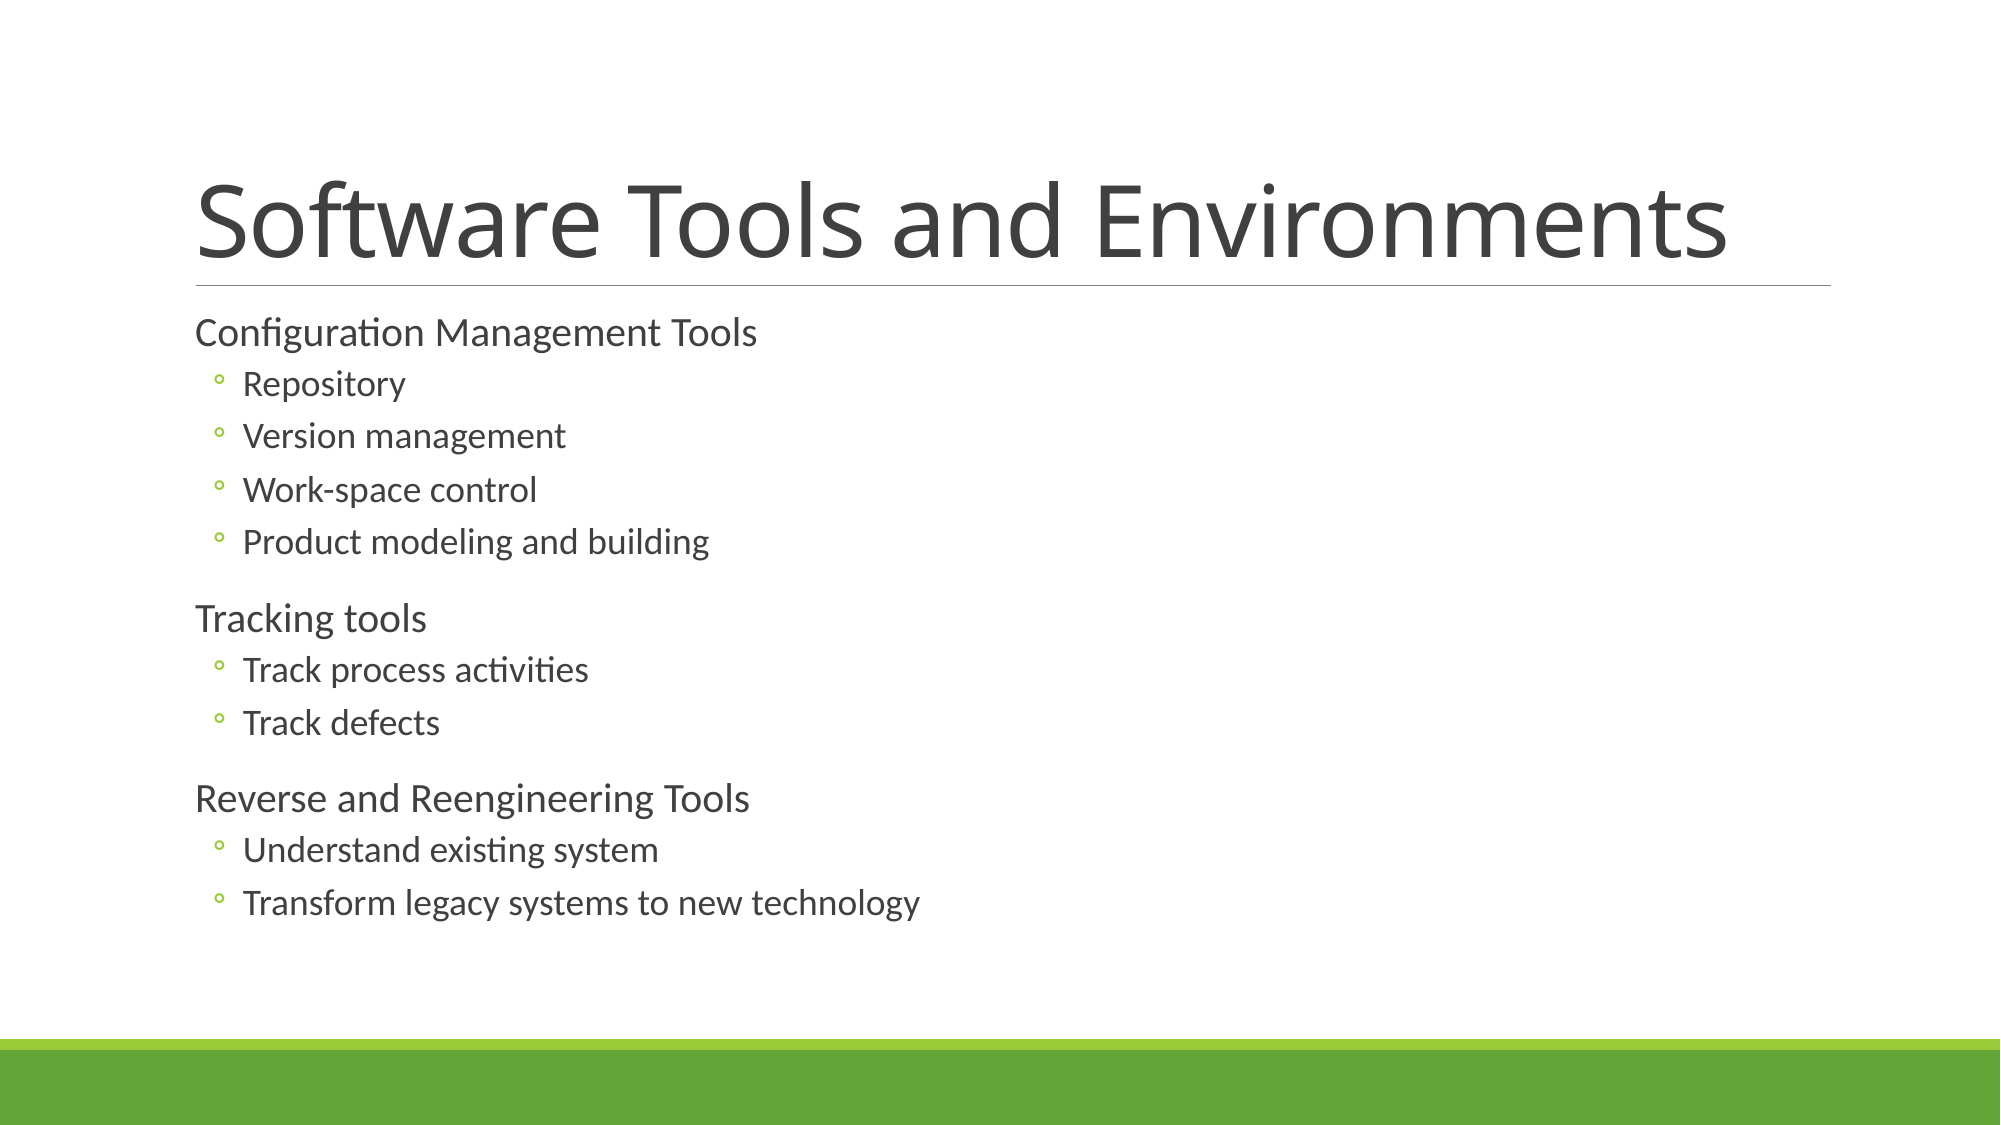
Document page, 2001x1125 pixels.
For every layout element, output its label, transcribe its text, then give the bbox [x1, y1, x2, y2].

title Software Tools and Environments [180, 47, 1830, 285]
list Configuration Management Tools Repository Version management Work-space control Product modeling and building Tracking tools Track process activities Track defects Reverse and Reengineering Tools Understand existing system Transform legacy systems to new technology [180, 302, 1830, 963]
